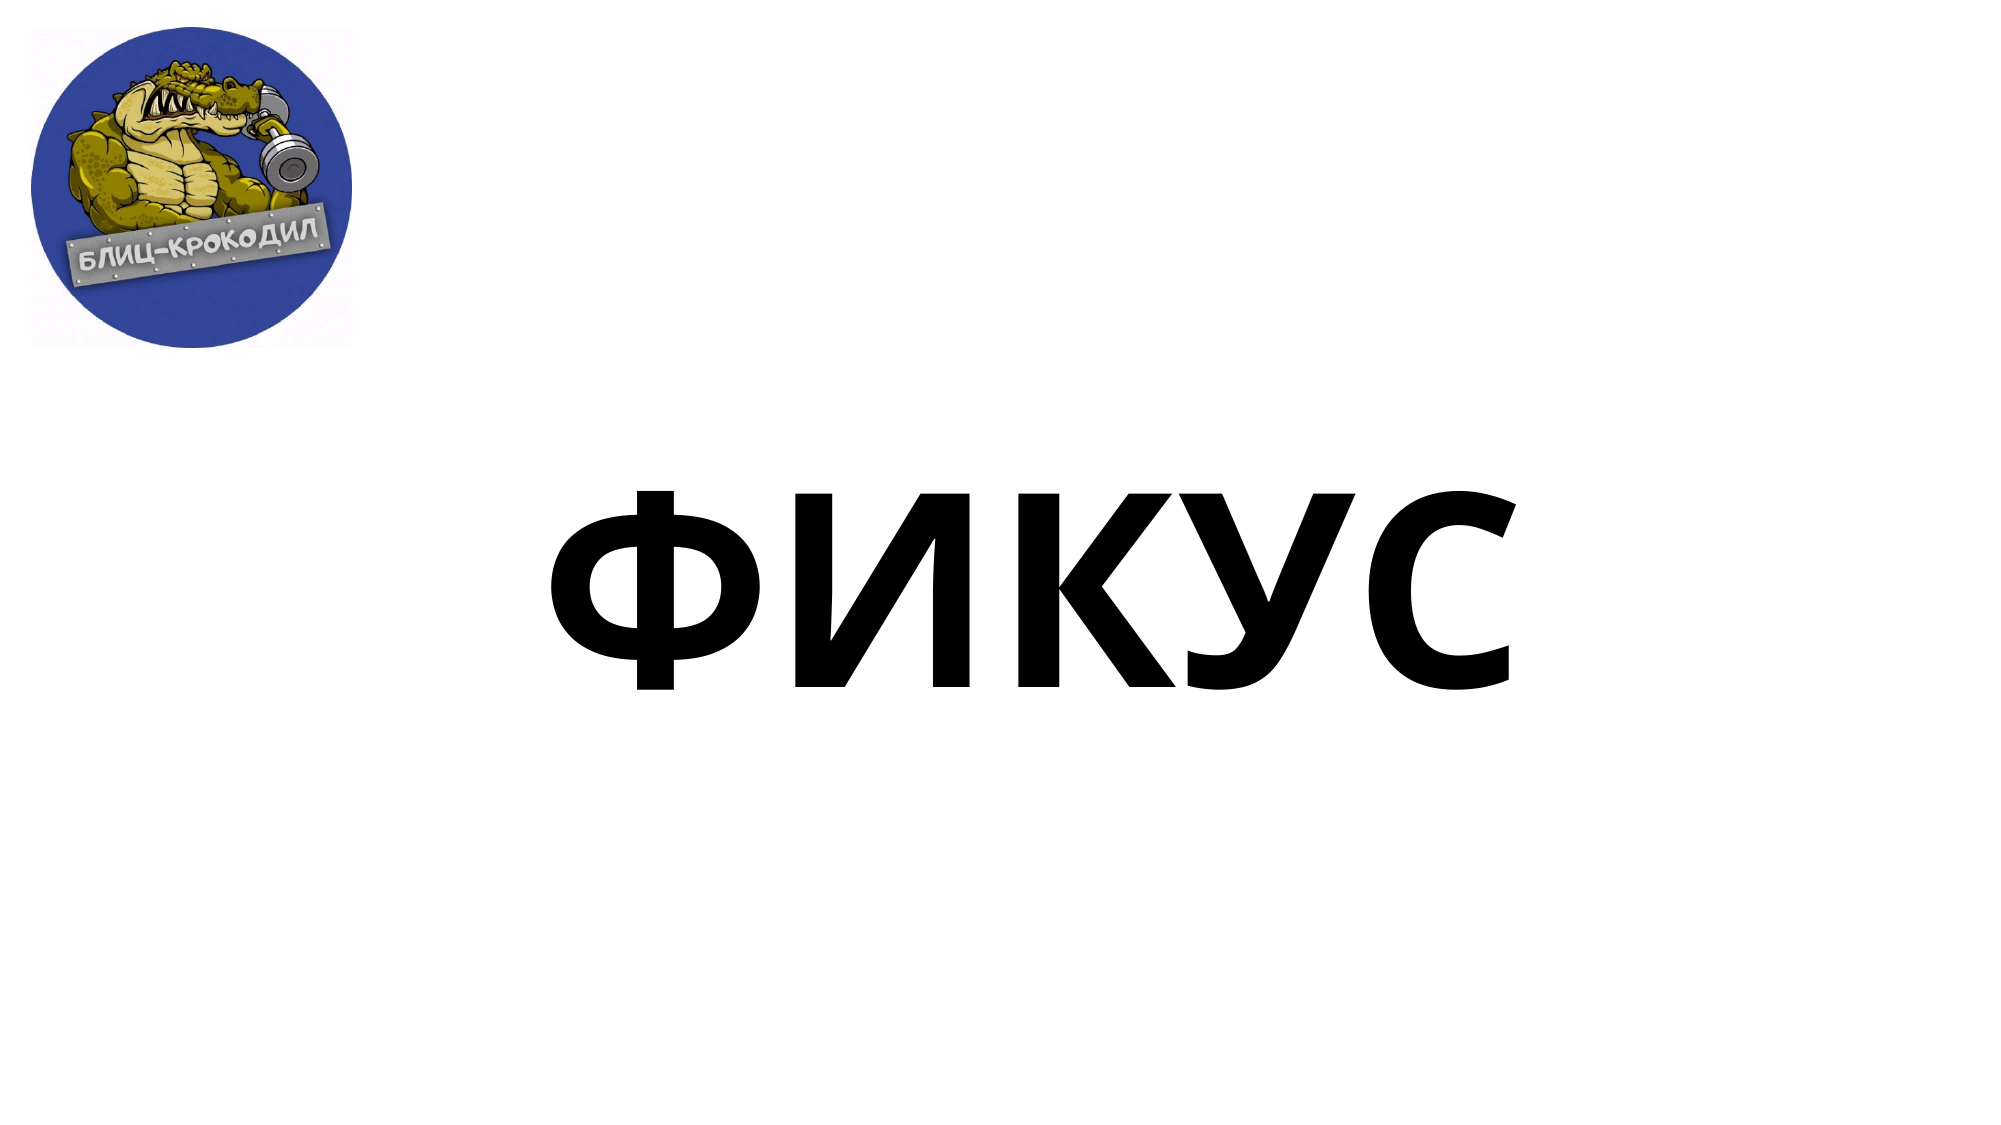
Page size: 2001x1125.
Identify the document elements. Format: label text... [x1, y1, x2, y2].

title ФИКУС [282, 361, 1783, 754]
picture [31, 27, 352, 348]
